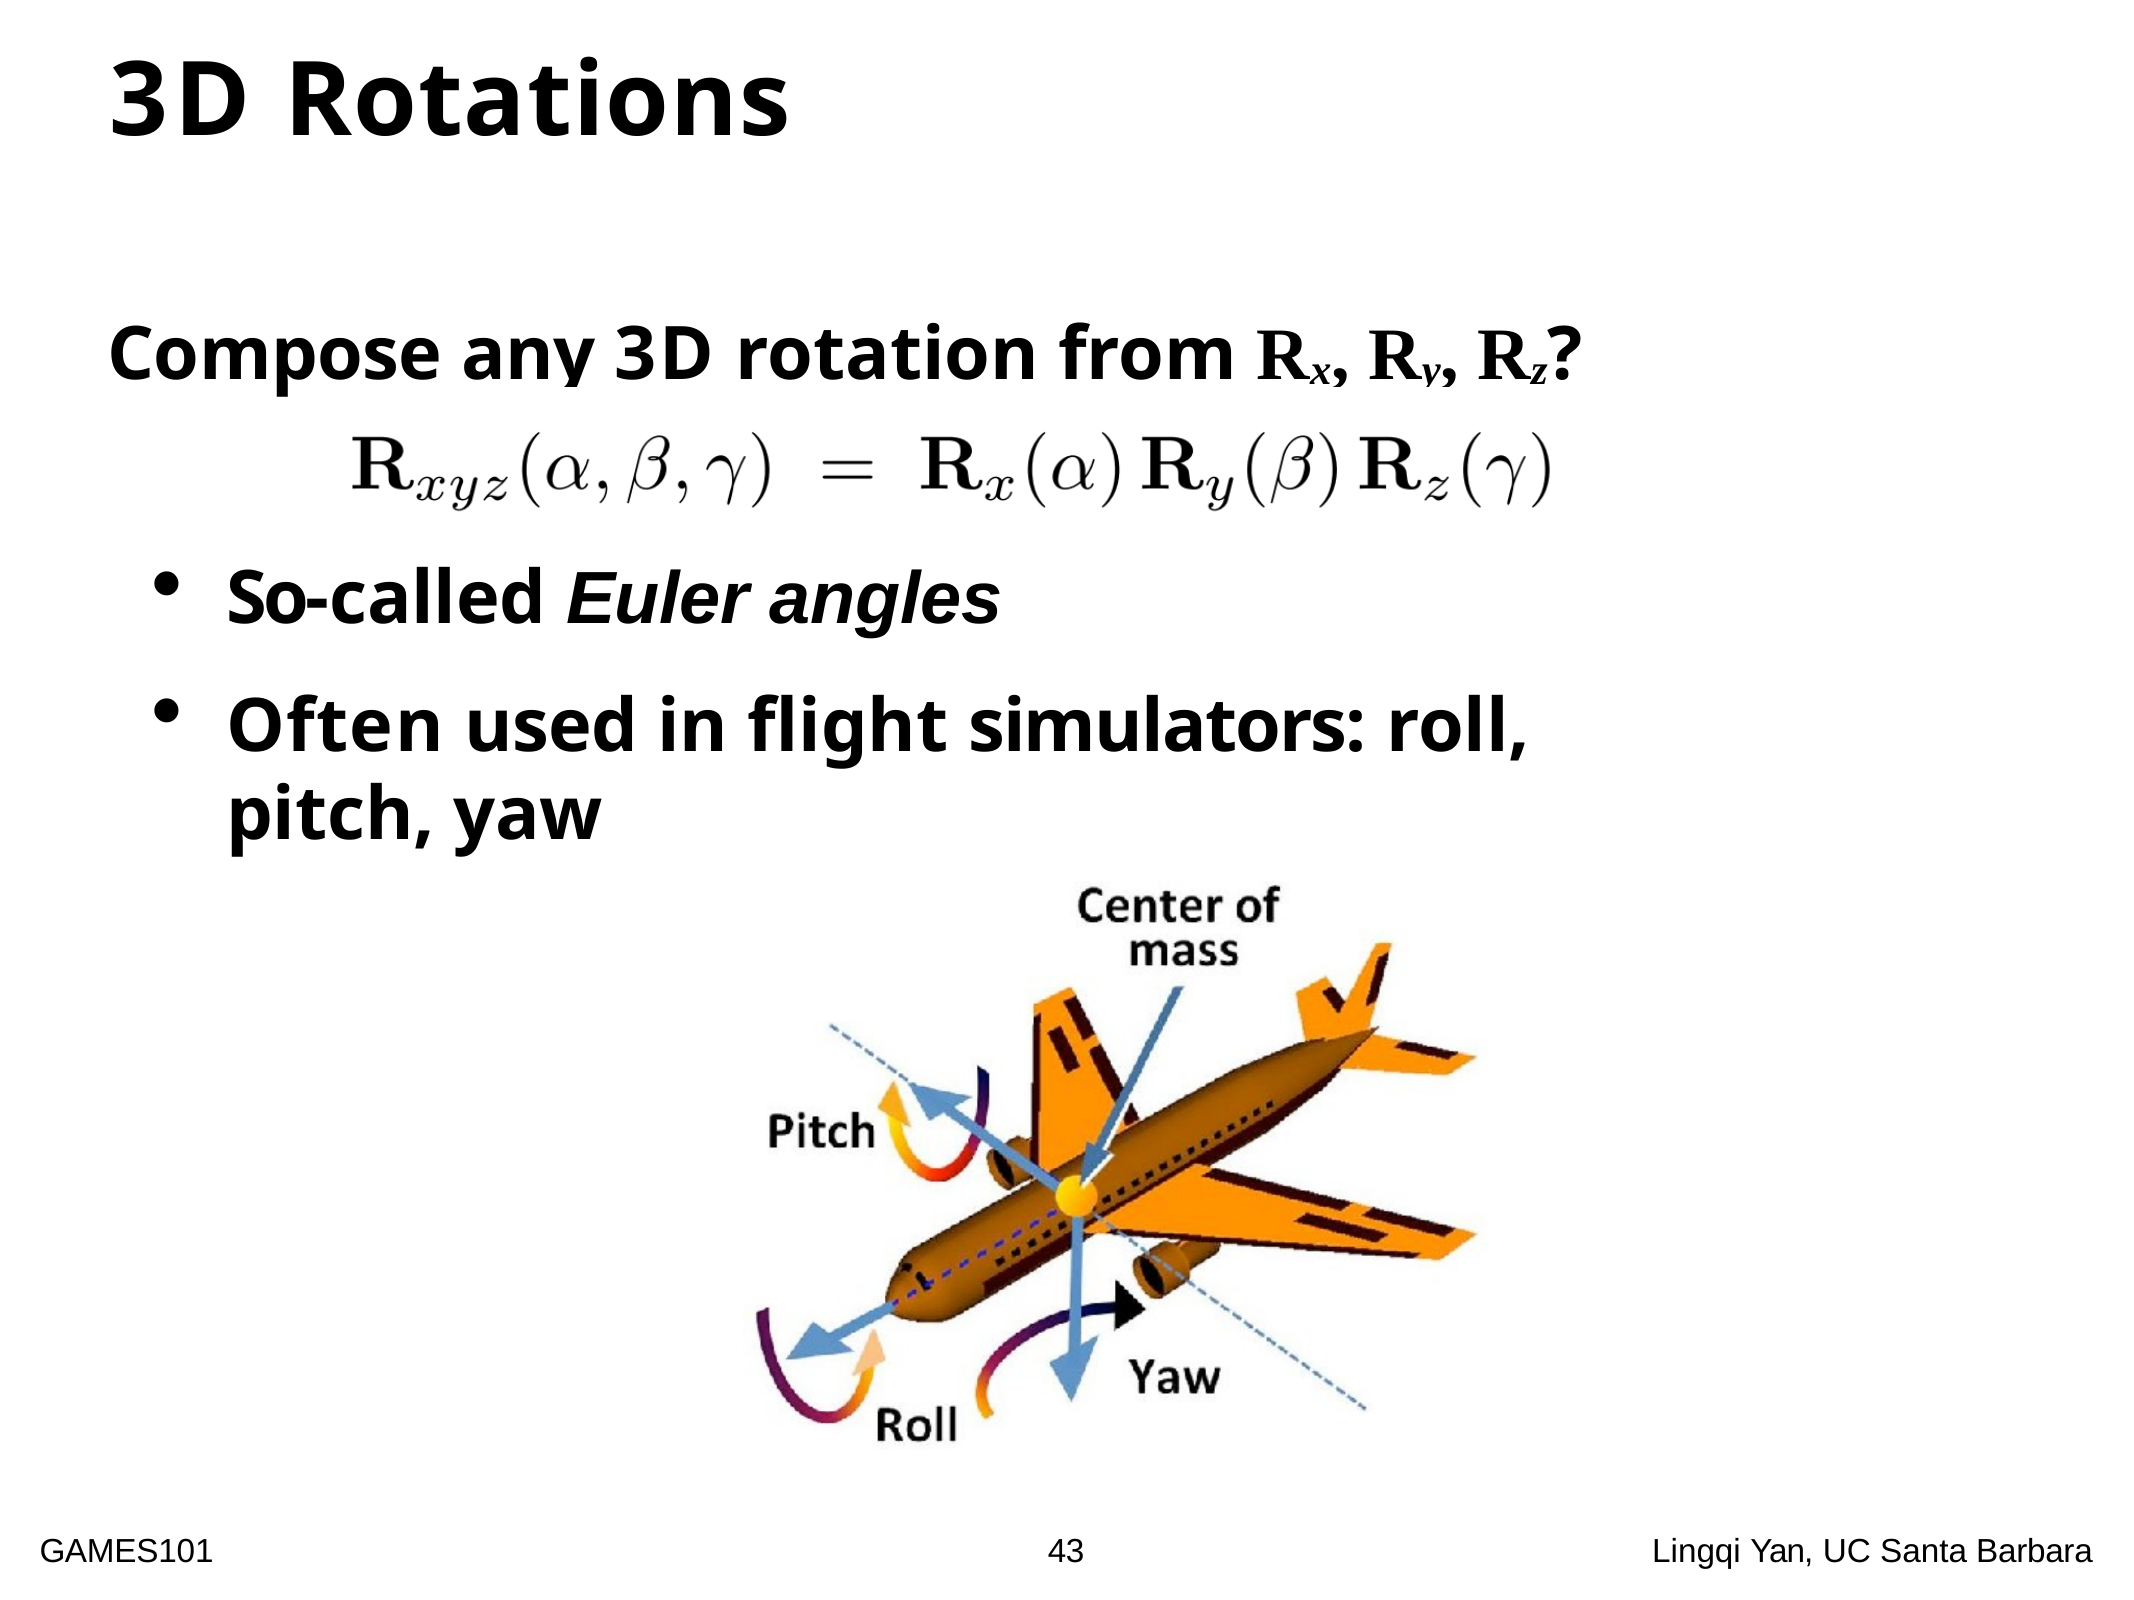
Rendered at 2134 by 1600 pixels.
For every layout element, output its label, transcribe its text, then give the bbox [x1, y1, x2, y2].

slide_number Lingqi Yan, UC Santa Barbara [1650, 1528, 2100, 1600]
title 3D Rotations [107, 29, 1943, 300]
list Compose any 3D rotation from Rx, Ry, Rz? So-called Euler angles Often used in flight simulators: roll, pitch, yaw [103, 303, 1662, 1219]
picture [316, 387, 1605, 545]
picture [743, 881, 1488, 1450]
slide_number 43 [1041, 1528, 1094, 1600]
footer GAMES101 [37, 1528, 216, 1600]
